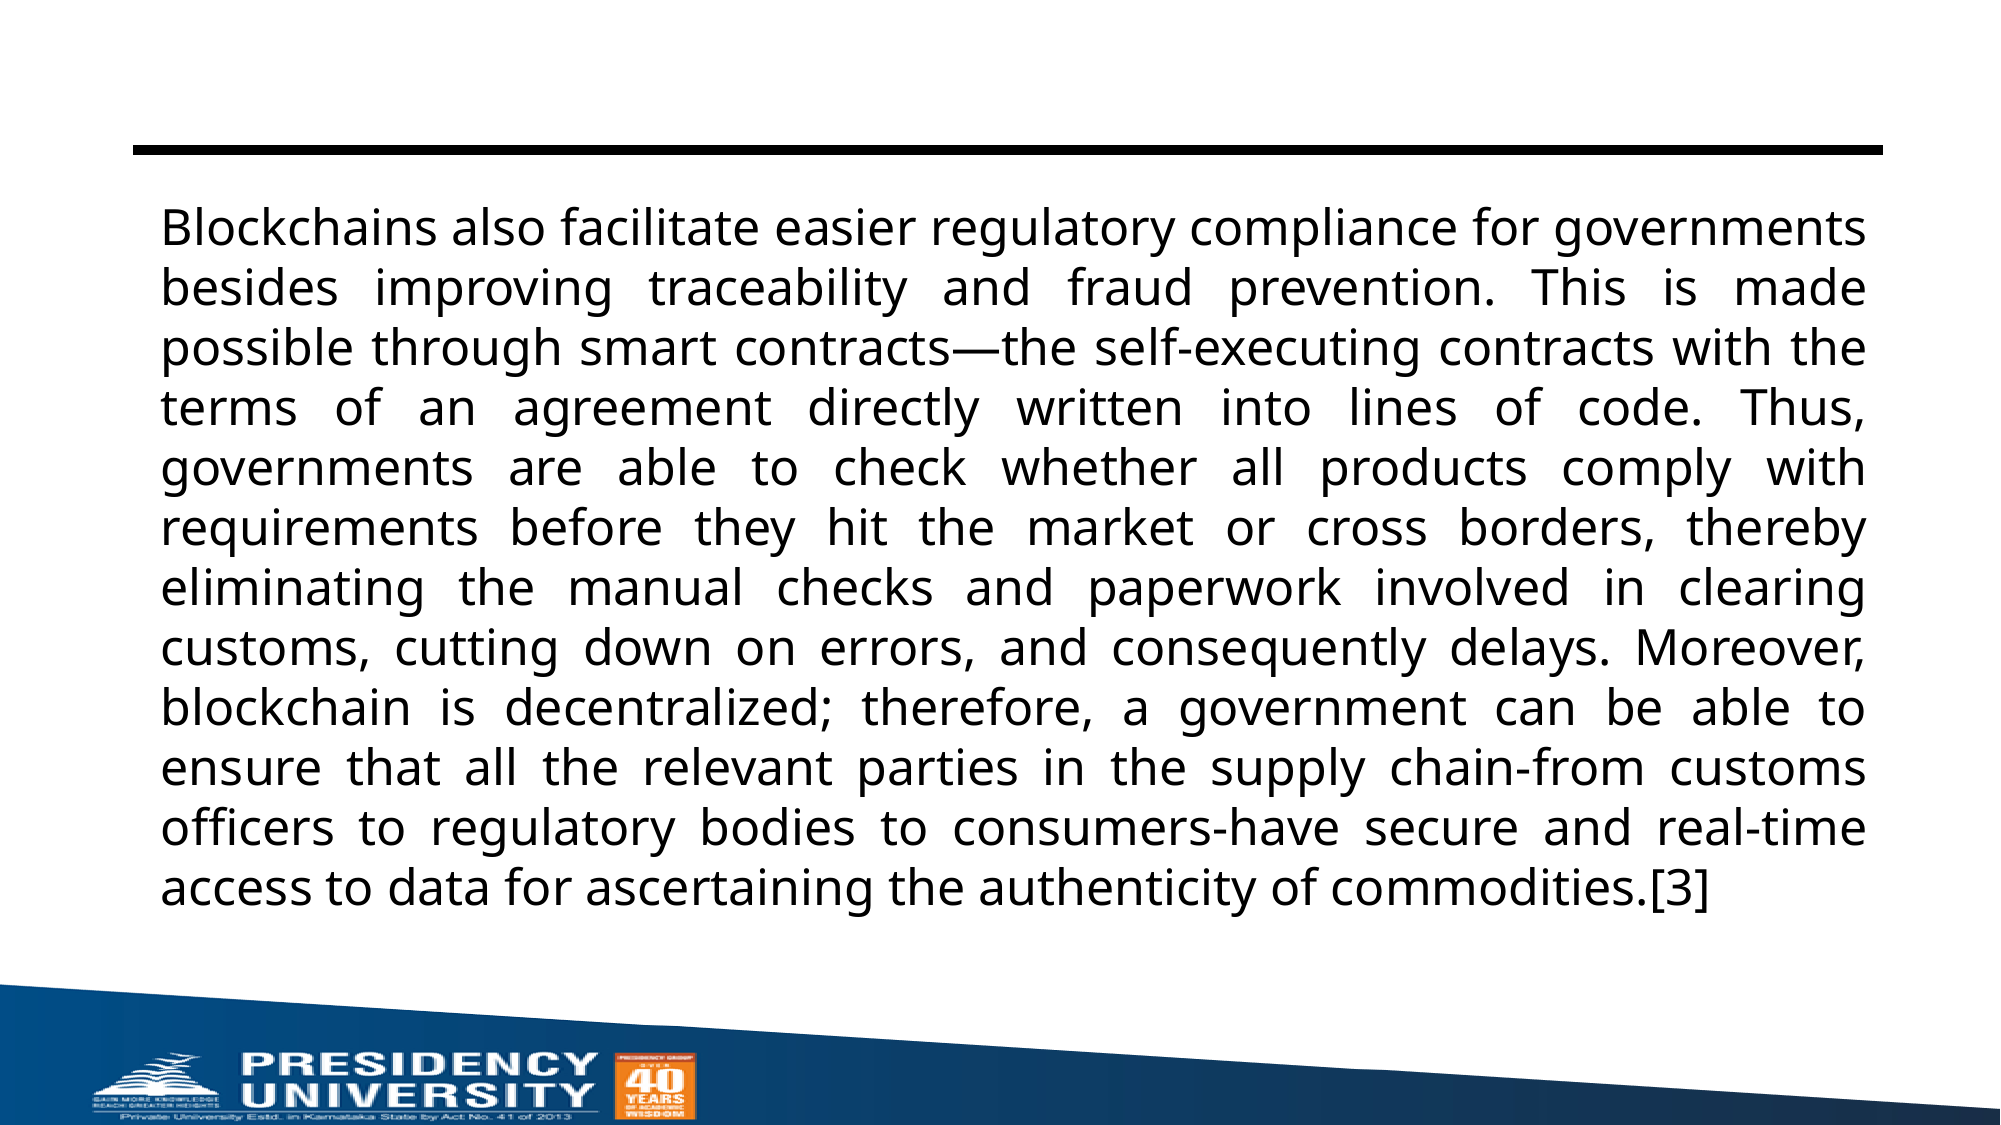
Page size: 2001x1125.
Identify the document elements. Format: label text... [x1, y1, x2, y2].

picture [0, 982, 2000, 1125]
list Blockchains also facilitate easier regulatory compliance for governments besides improving traceability and fraud prevention. This is made possible through smart contracts—the self-executing contracts with the terms of an agreement directly written into lines of code. Thus, governments are able to check whether all products comply with requirements before they hit the market or cross borders, thereby eliminating the manual checks and paperwork involved in clearing customs, cutting down on errors, and consequently delays. Moreover, blockchain is decentralized; therefore, a government can be able to ensure that all the relevant parties in the supply chain-from customs officers to regulatory bodies to consumers-have secure and real-time access to data for ascertaining the authenticity of commodities.[3] [133, 187, 1884, 1000]
